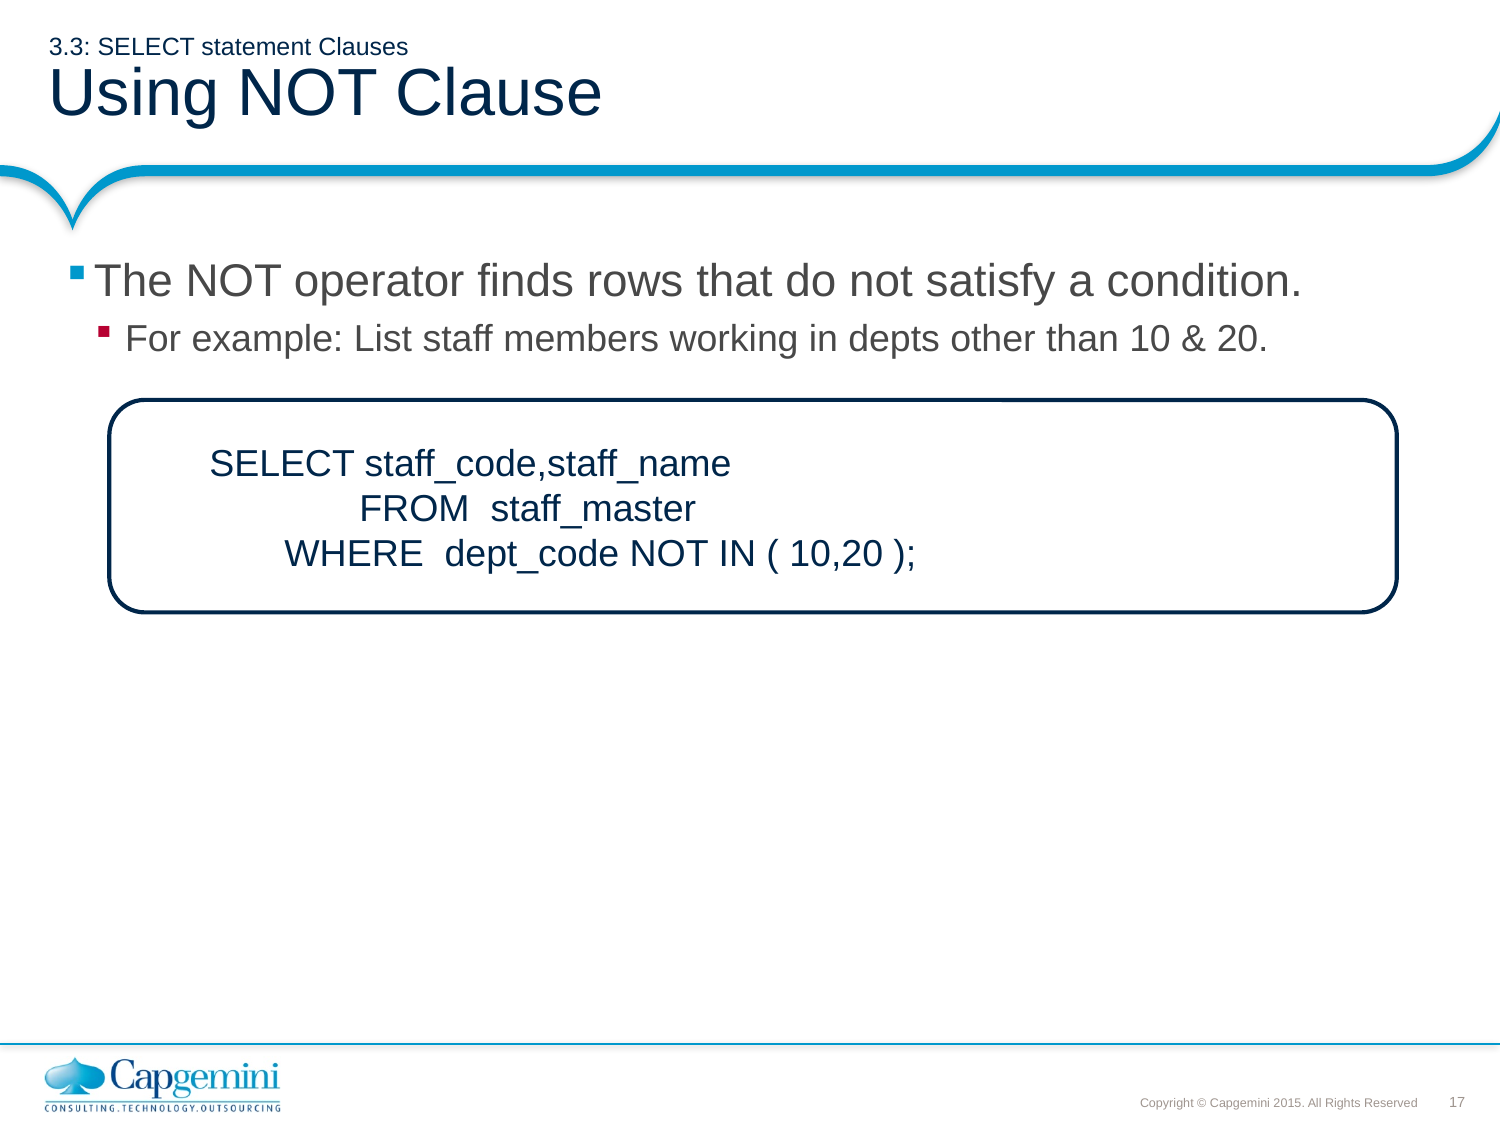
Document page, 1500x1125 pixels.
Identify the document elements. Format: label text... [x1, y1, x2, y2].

picture [44, 1056, 281, 1113]
text_box SELECT staff_code,staff_name FROM staff_master WHERE dept_code NOT IN ( 10,20 ); [107, 397, 1399, 615]
list The NOT operator finds rows that do not satisfy a condition. For example: List staff members working in depts other than 10 & 20. [48, 245, 1500, 1007]
title 3.3: SELECT statement Clauses Using NOT Clause [0, 0, 1500, 165]
